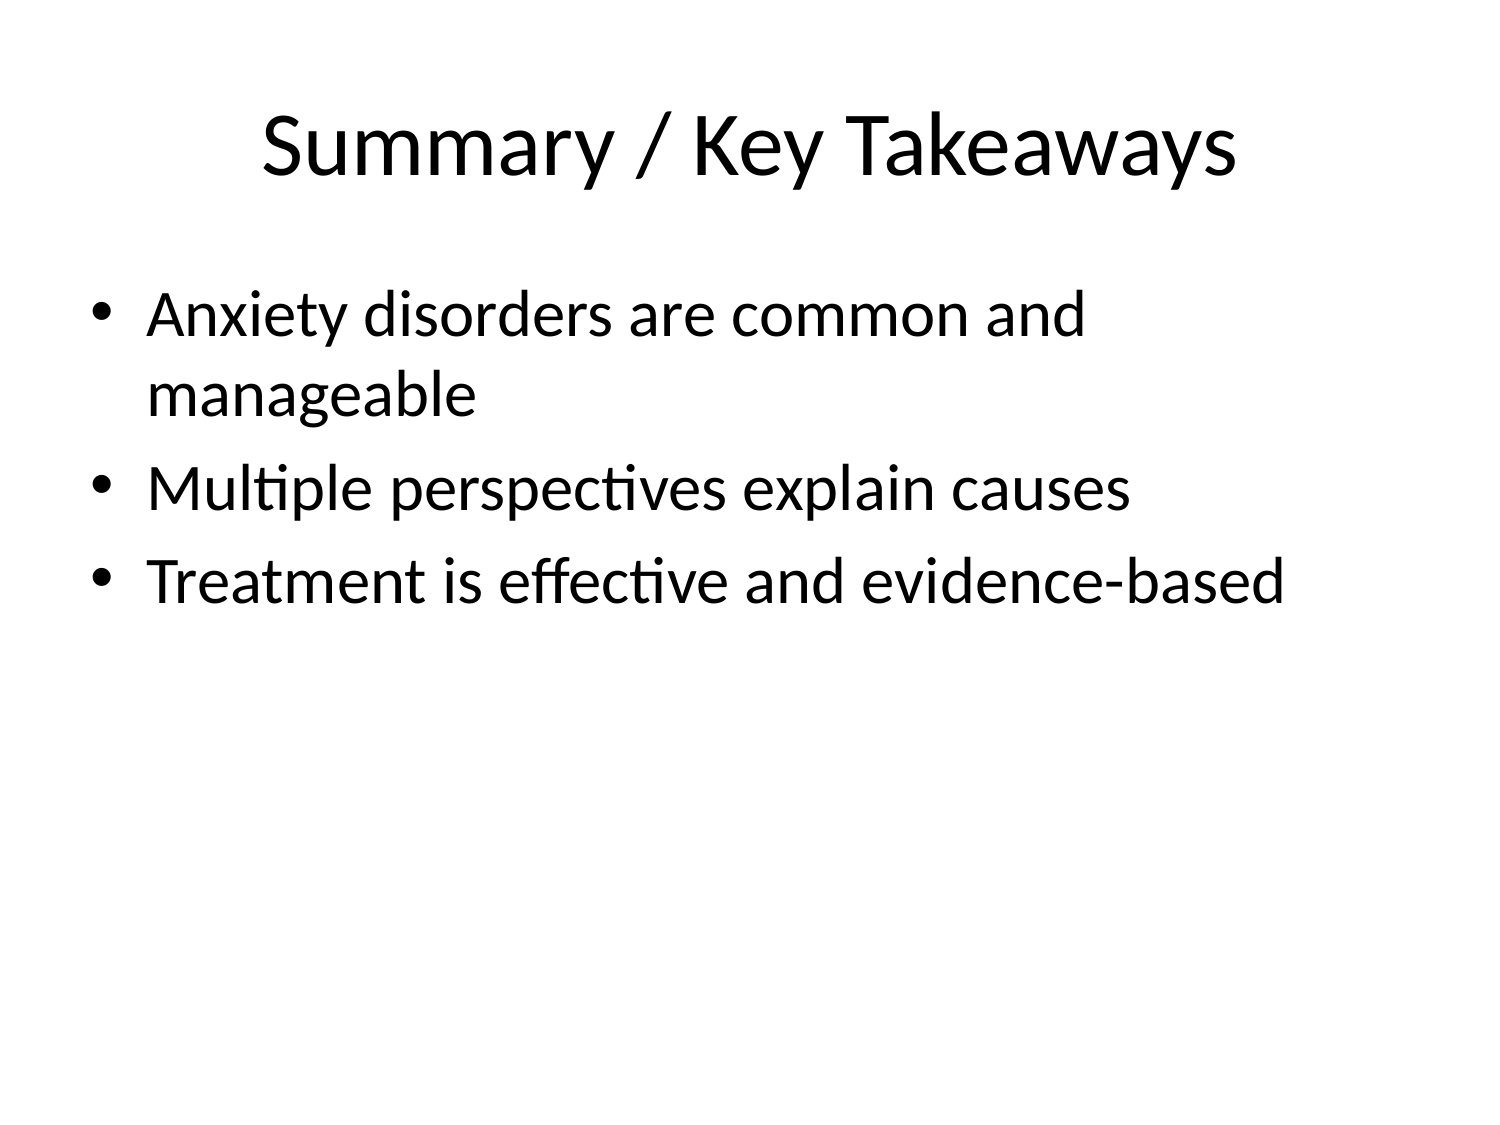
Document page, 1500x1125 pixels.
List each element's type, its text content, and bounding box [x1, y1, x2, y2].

list Anxiety disorders are common and manageable Multiple perspectives explain causes Treatment is effective and evidence-based [75, 262, 1425, 1005]
title Summary / Key Takeaways [75, 45, 1425, 233]
